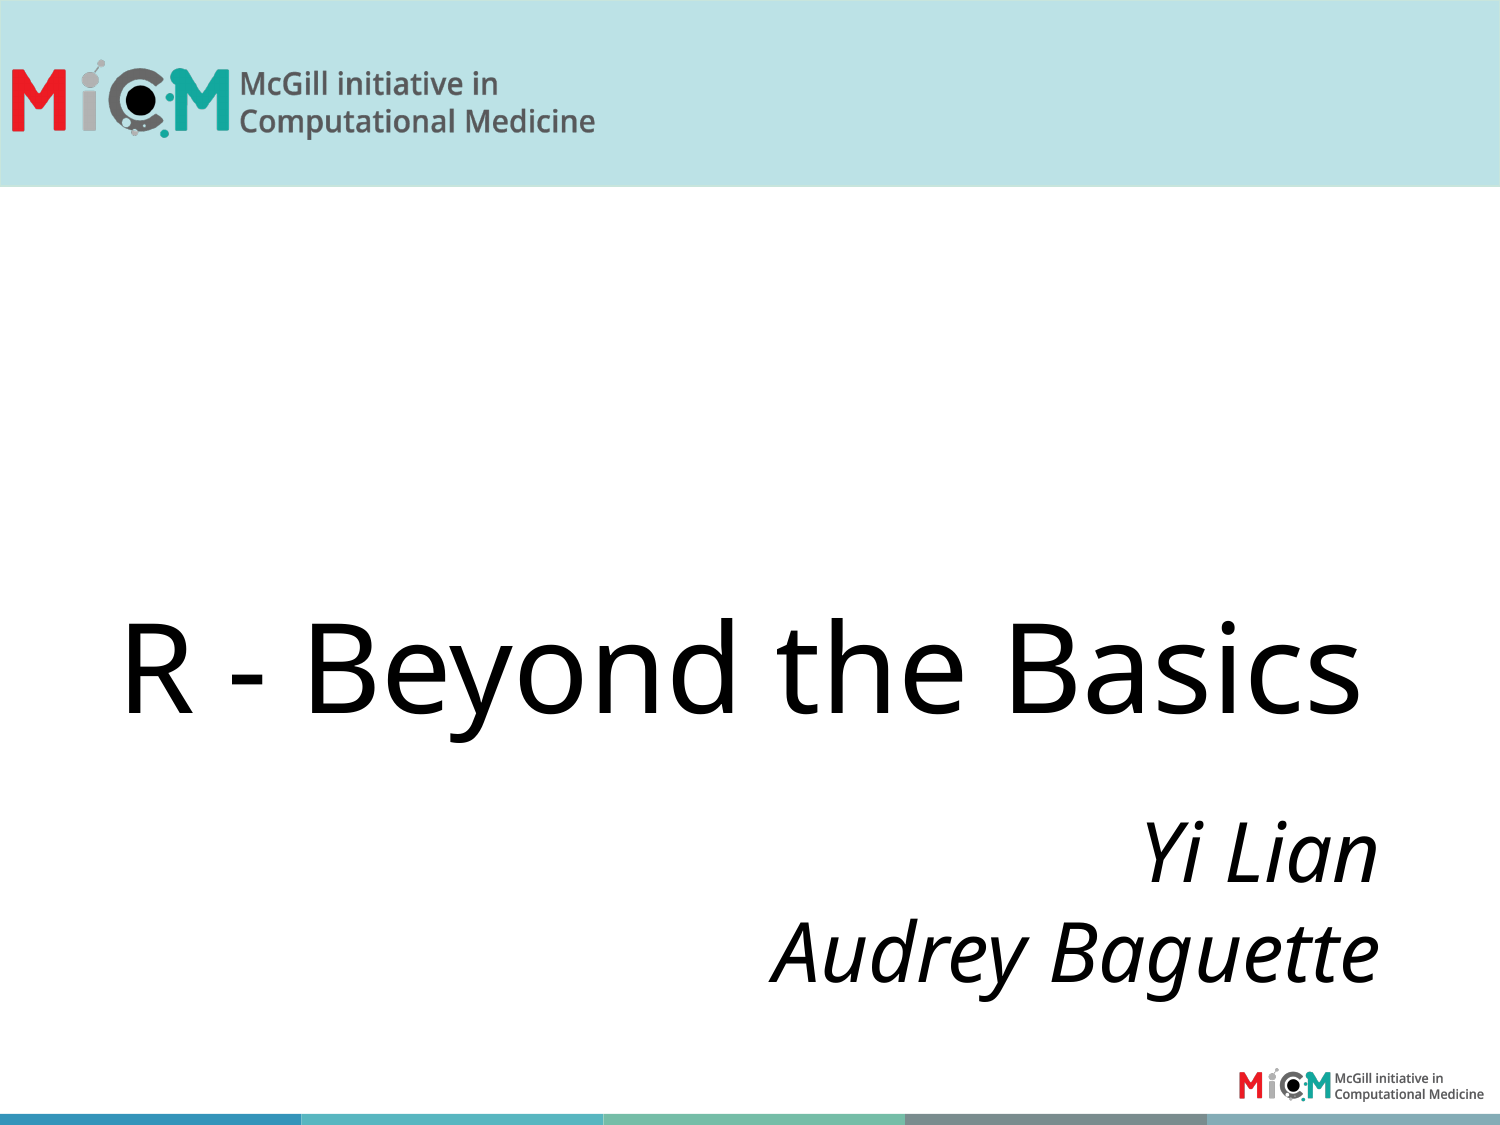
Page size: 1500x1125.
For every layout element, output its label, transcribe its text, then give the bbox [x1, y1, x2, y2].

picture [0, 19, 634, 187]
picture [1211, 1051, 1500, 1122]
title R - Beyond the Basics [102, 280, 1397, 749]
text_box Yi Lian Audrey Baguette [102, 792, 1397, 1007]
